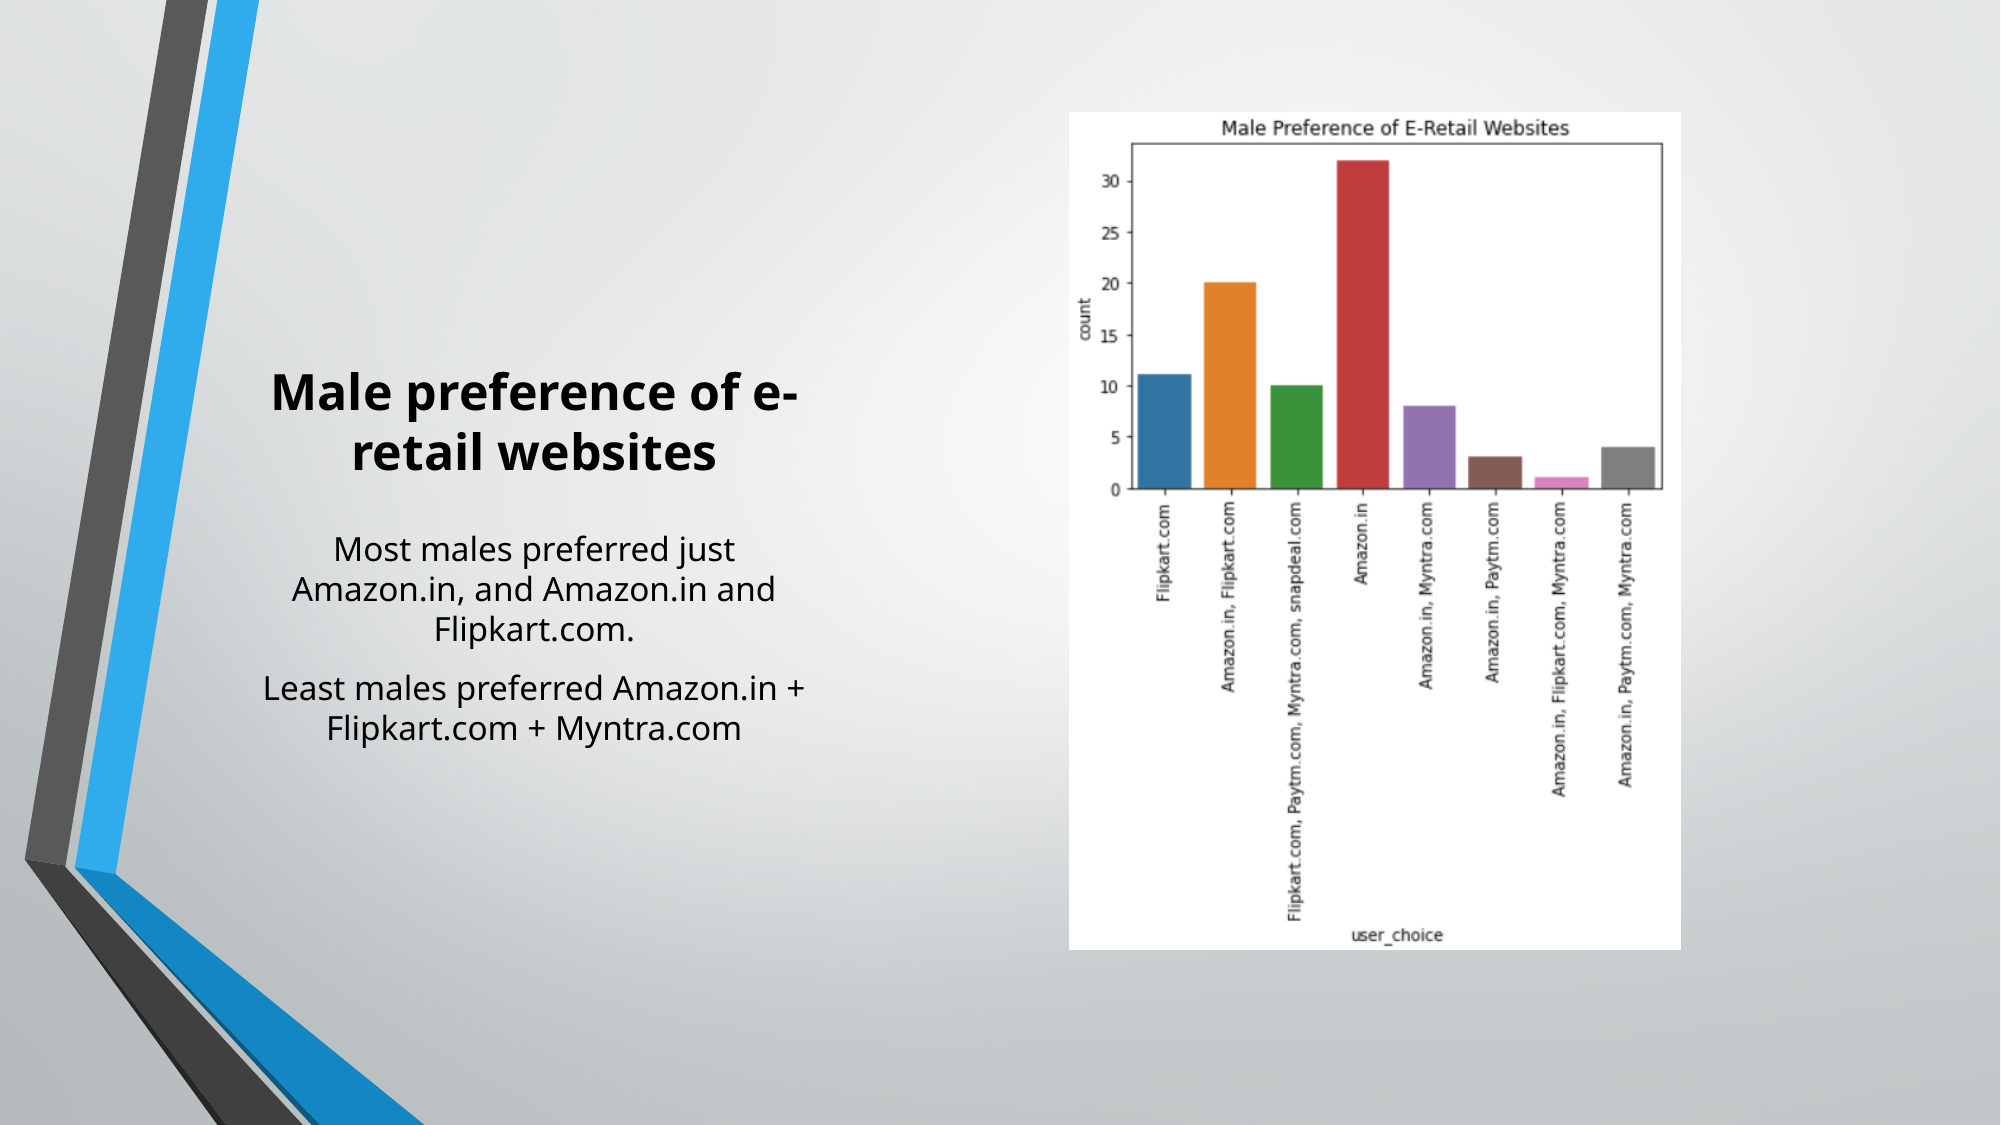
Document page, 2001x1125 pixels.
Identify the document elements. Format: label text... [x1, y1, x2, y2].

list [1069, 112, 1681, 951]
list Most males preferred just Amazon.in, and Amazon.in and Flipkart.com. Least males preferred Amazon.in + Flipkart.com + Myntra.com [243, 487, 826, 788]
title Male preference of e-retail websites [243, 262, 826, 487]
